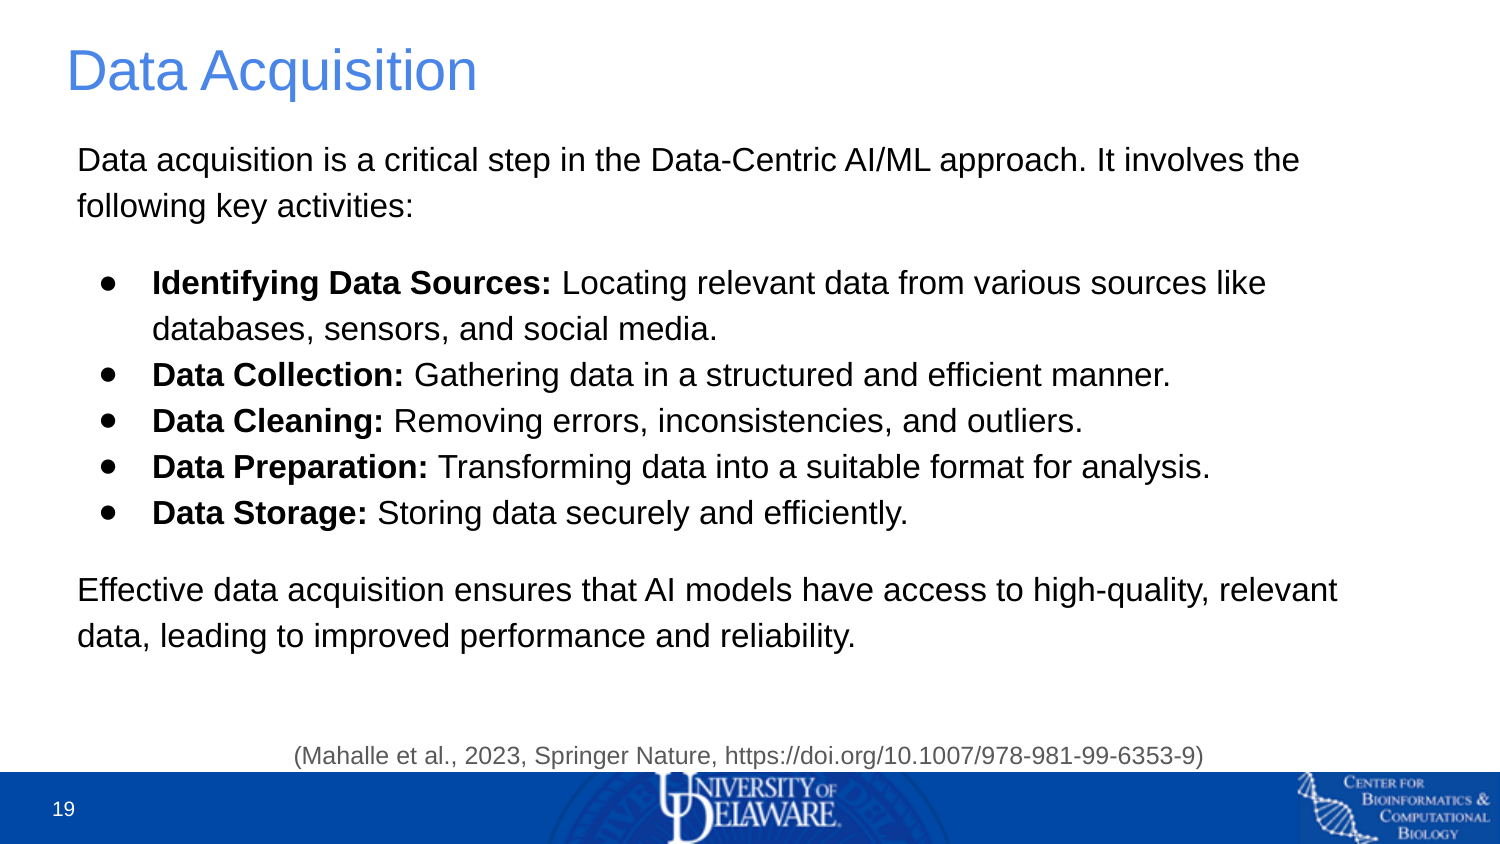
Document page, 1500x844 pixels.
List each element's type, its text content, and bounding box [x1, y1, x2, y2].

picture [0, 772, 1500, 844]
title Data Acquisition [51, 18, 1449, 118]
text_box (Mahalle et al., 2023, Springer Nature, https://doi.org/10.1007/978-981-99-6353-9) [77, 724, 1422, 771]
text_box Data acquisition is a critical step in the Data-Centric AI/ML approach. It involves the following key activities: Identifying Data Sources: Locating relevant data from various sources like databases, sensors, and social media. Data Collection: Gathering data in a structured and efficient manner. Data Cleaning: Removing errors, inconsistencies, and outliers. Data Preparation: Transforming data into a suitable format for analysis. Data Storage: Storing data securely and efficiently. Effective data acquisition ensures that AI models have access to high-quality, relevant data, leading to improved performance and reliability. [62, 117, 1438, 756]
